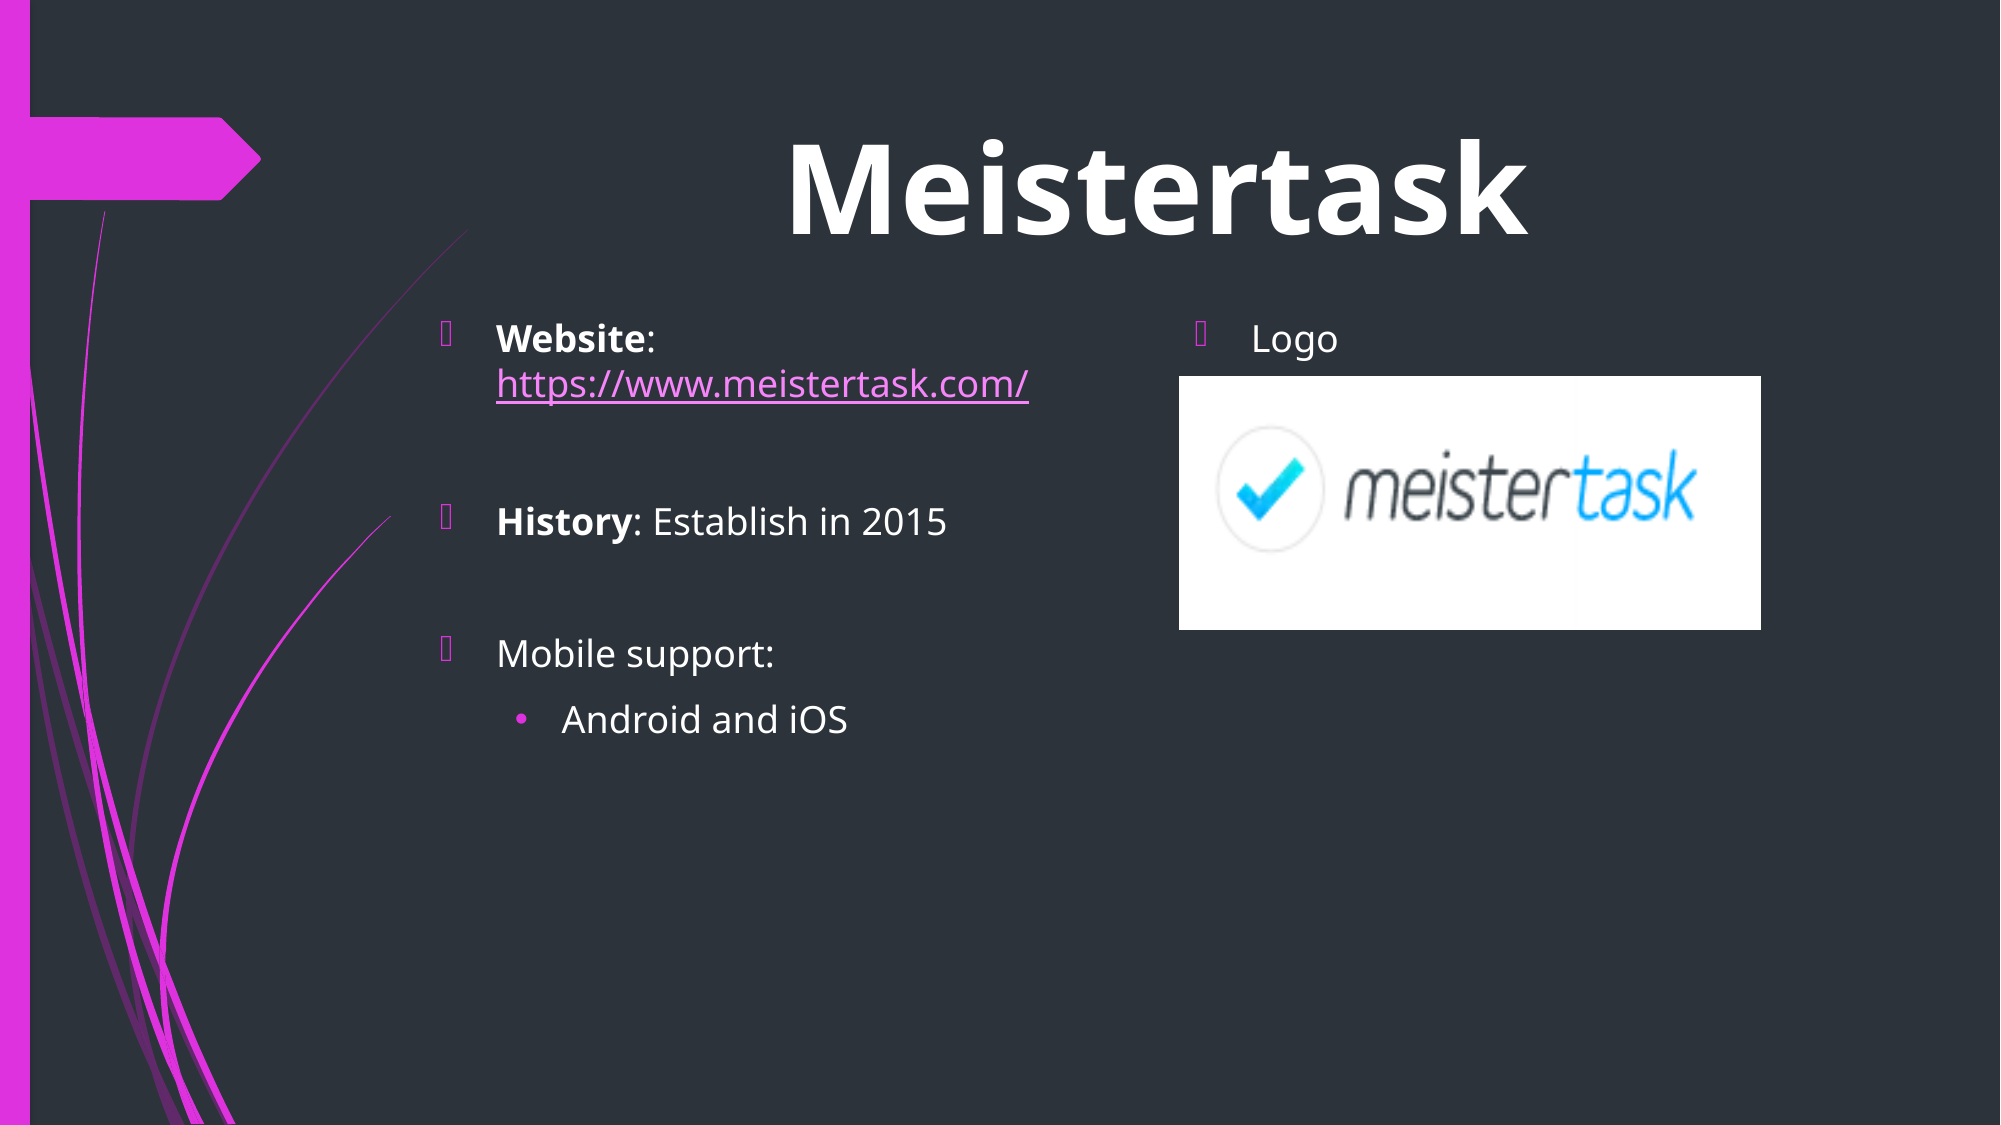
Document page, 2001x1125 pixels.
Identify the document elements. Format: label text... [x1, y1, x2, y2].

list Logo [1179, 242, 1888, 969]
picture [1179, 376, 1761, 631]
list Website: https://www.meistertask.com/ History: Establish in 2015 Mobile support: Android and iOS [424, 242, 1133, 970]
title Meistertask [425, 102, 1888, 292]
